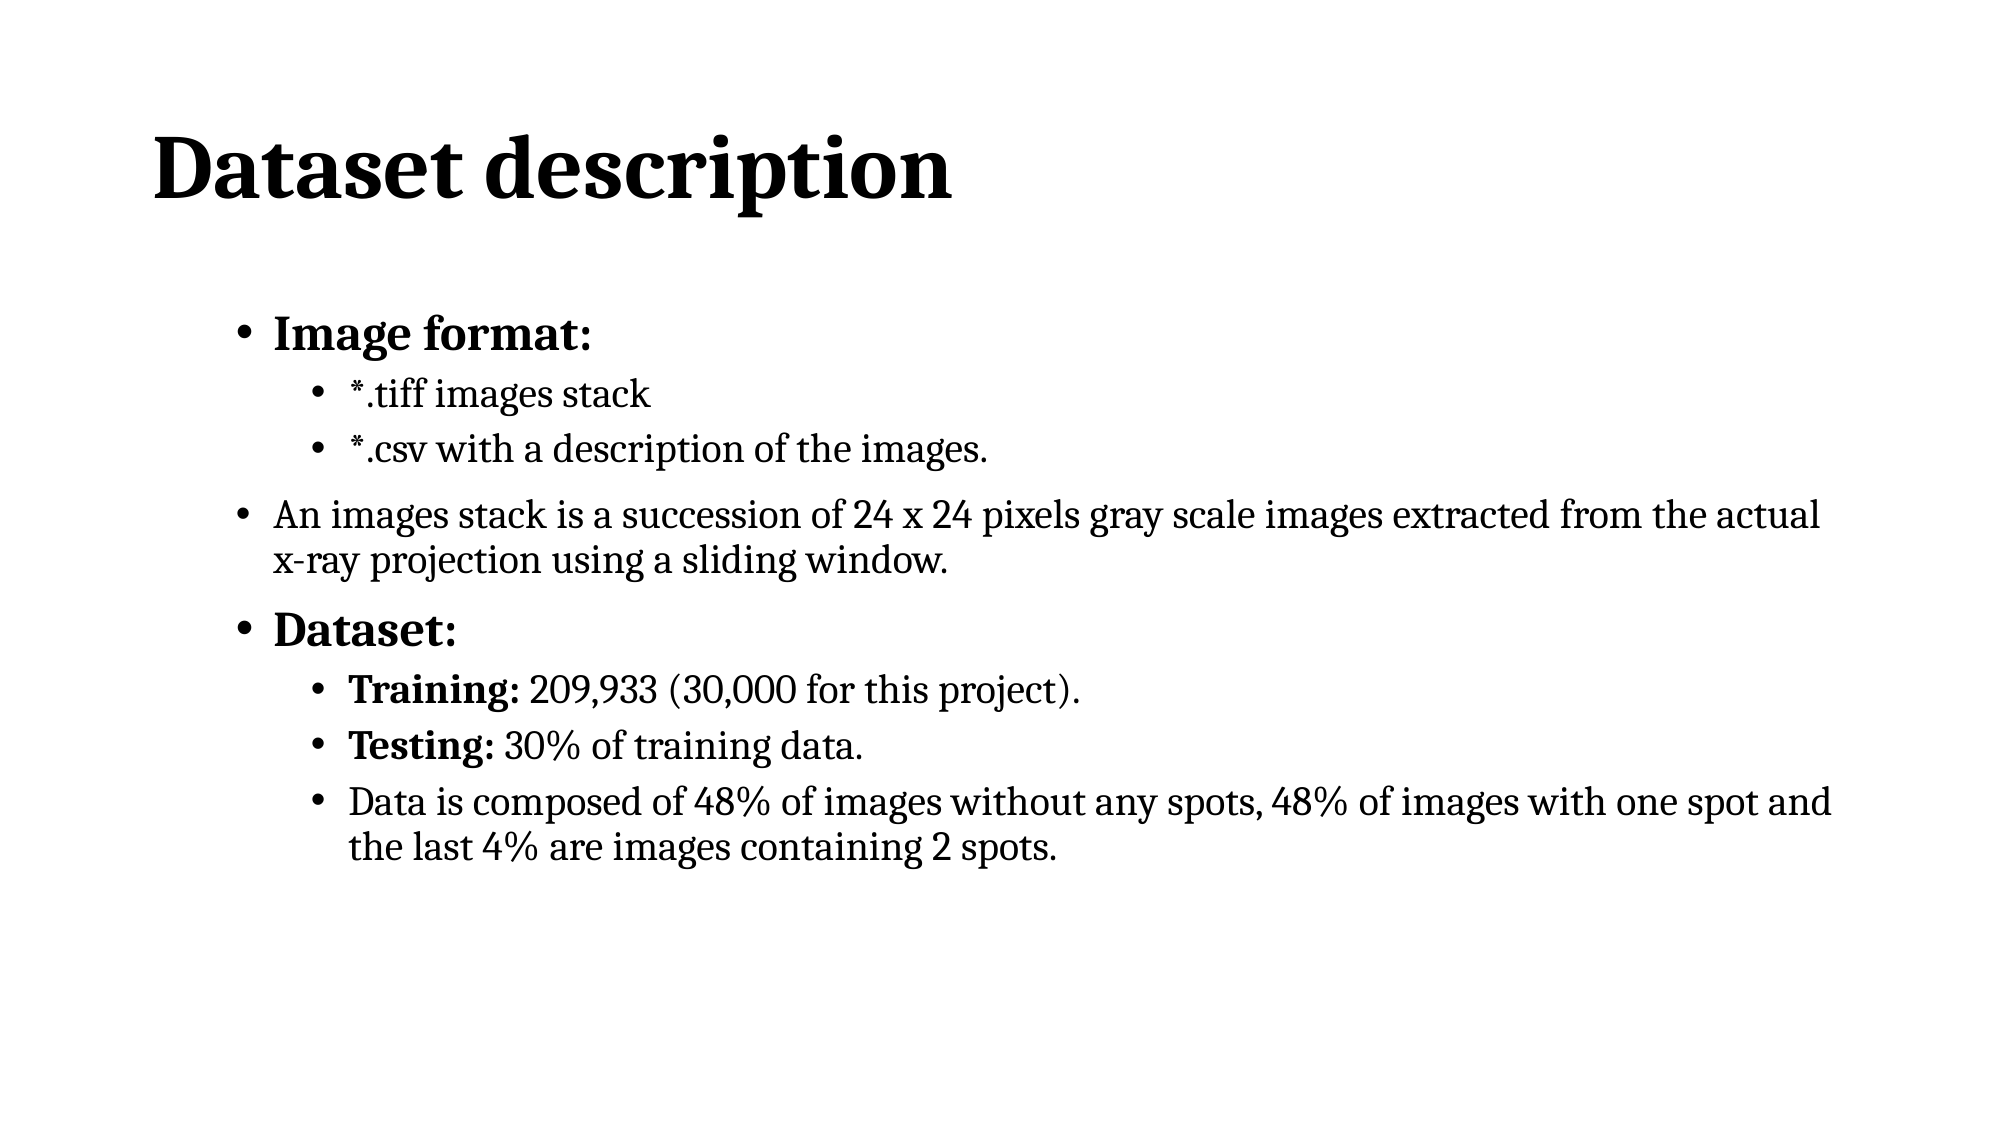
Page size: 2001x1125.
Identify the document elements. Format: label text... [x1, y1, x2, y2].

title Dataset description [137, 59, 1863, 278]
list Image format: *.tiff images stack *.csv with a description of the images. An images stack is a succession of 24 x 24 pixels gray scale images extracted from the actual x-ray projection using a sliding window. Dataset: Training: 209,933 (30,000 for this project). Testing: 30% of training data. Data is composed of 48% of images without any spots, 48% of images with one spot and the last 4% are images containing 2 spots. [220, 299, 1863, 1014]
